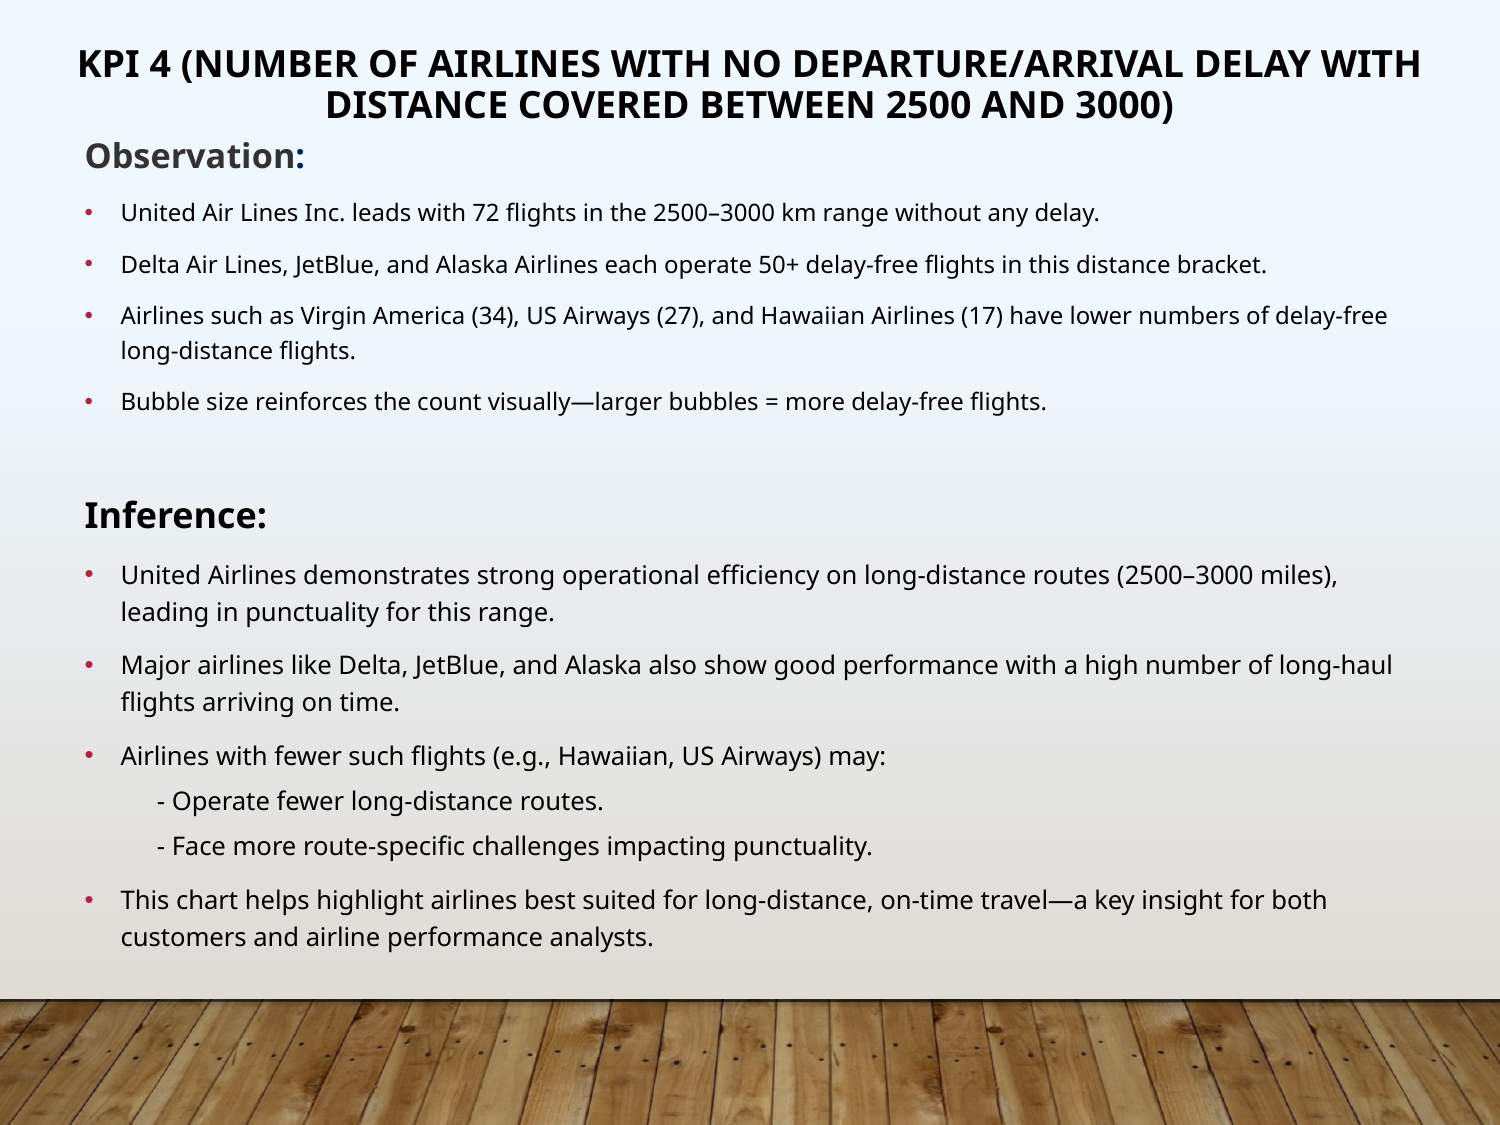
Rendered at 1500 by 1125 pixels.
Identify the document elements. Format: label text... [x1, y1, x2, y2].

title Kpi 4 (Number of airlines with No departure/arrival delay with distance covered between 2500 and 3000) [0, 37, 1500, 119]
picture [0, 999, 1500, 1125]
list Observation: United Air Lines Inc. leads with 72 flights in the 2500–3000 km range without any delay. Delta Air Lines, JetBlue, and Alaska Airlines each operate 50+ delay-free flights in this distance bracket. Airlines such as Virgin America (34), US Airways (27), and Hawaiian Airlines (17) have lower numbers of delay-free long-distance flights. Bubble size reinforces the count visually—larger bubbles = more delay-free flights. Inference: United Airlines demonstrates strong operational efficiency on long-distance routes (2500–3000 miles), leading in punctuality for this range. Major airlines like Delta, JetBlue, and Alaska also show good performance with a high number of long-haul flights arriving on time. Airlines with fewer such flights (e.g., Hawaiian, US Airways) may: - Operate fewer long-distance routes. - Face more route-specific challenges impacting punctuality. This chart helps highlight airlines best suited for long-distance, on-time travel—a key insight for both customers and airline performance analysts. [69, 118, 1425, 965]
